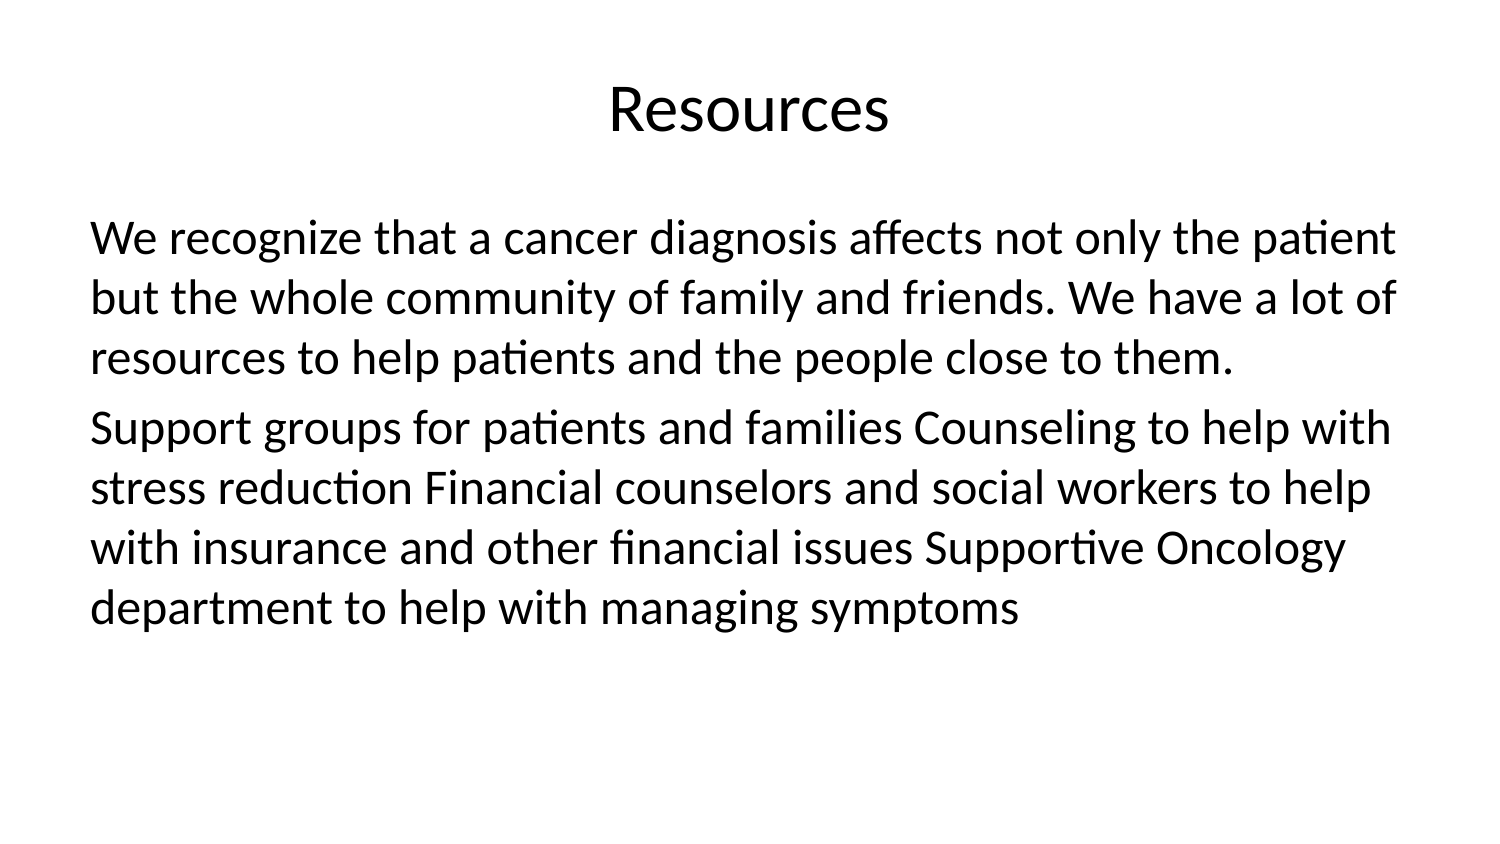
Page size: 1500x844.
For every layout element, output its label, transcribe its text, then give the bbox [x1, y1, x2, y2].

title Resources [75, 33, 1425, 175]
list We recognize that a cancer diagnosis affects not only the patient but the whole community of family and friends. We have a lot of resources to help patients and the people close to them. Support groups for patients and families Counseling to help with stress reduction Financial counselors and social workers to help with insurance and other financial issues Supportive Oncology department to help with managing symptoms [75, 196, 1425, 754]
